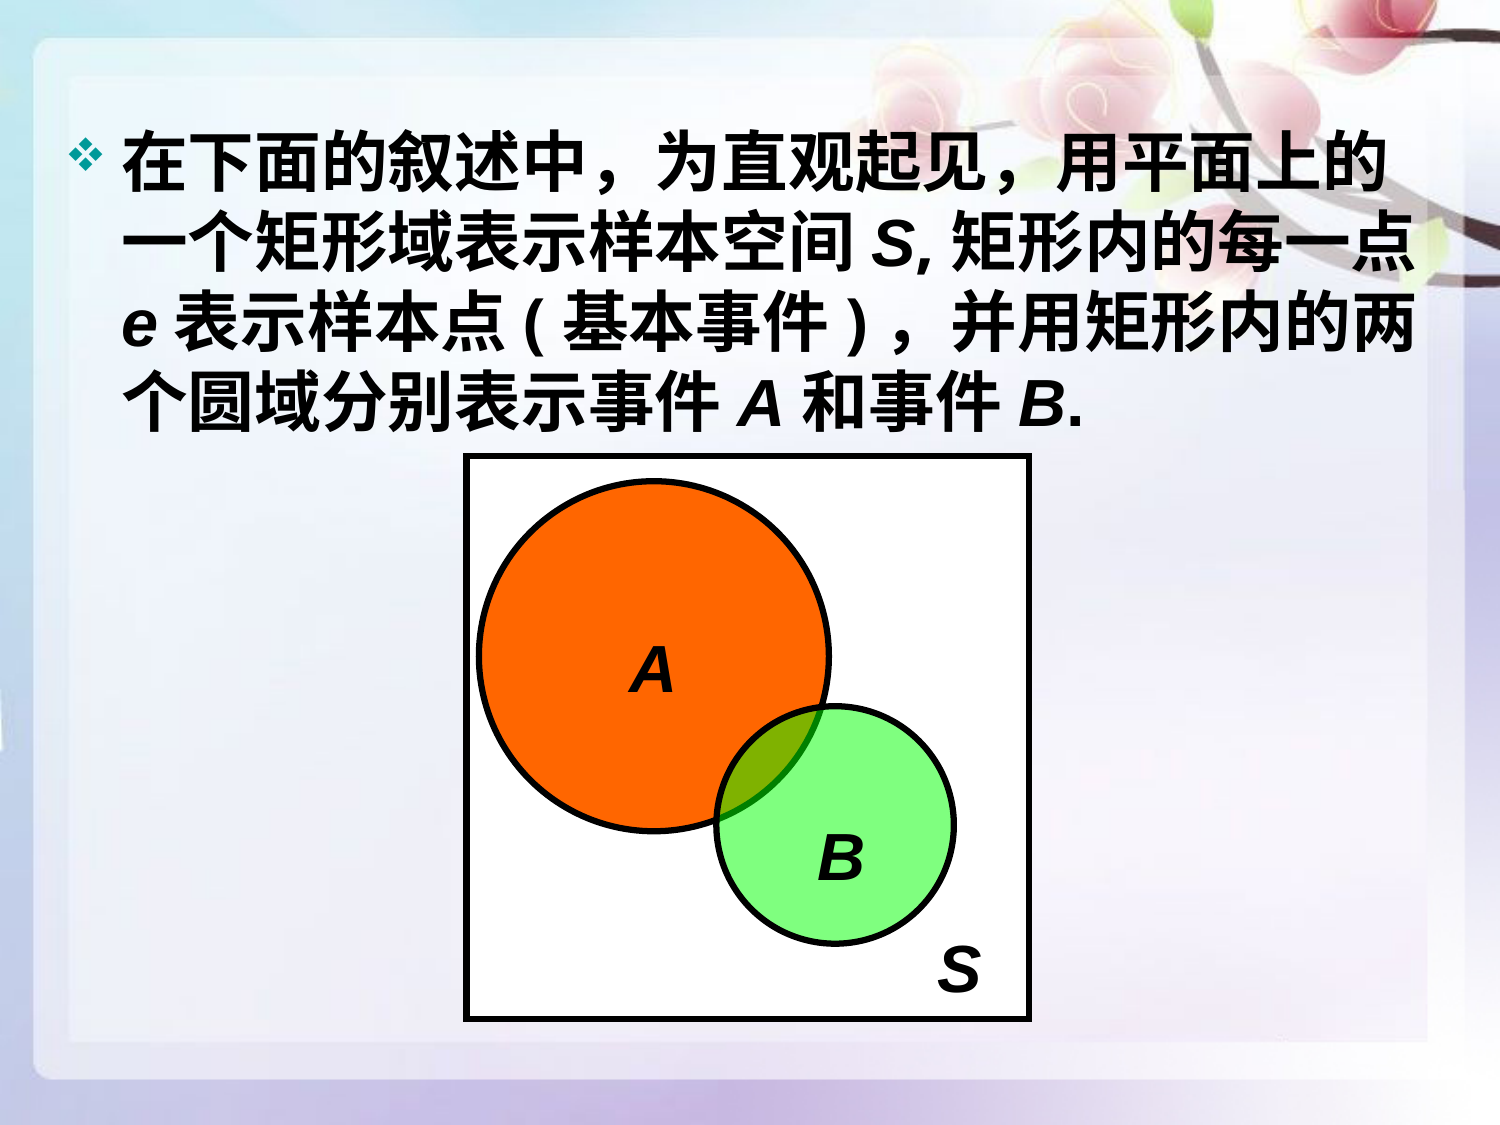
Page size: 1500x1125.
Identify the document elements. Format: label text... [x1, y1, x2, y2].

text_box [466, 455, 1030, 1019]
picture [0, 0, 1500, 1125]
text_box 在下面的叙述中，为直观起见，用平面上的一个矩形域表示样本空间S,矩形内的每一点e表示样本点(基本事件)，并用矩形内的两个圆域分别表示事件A和事件B. [49, 112, 1451, 445]
